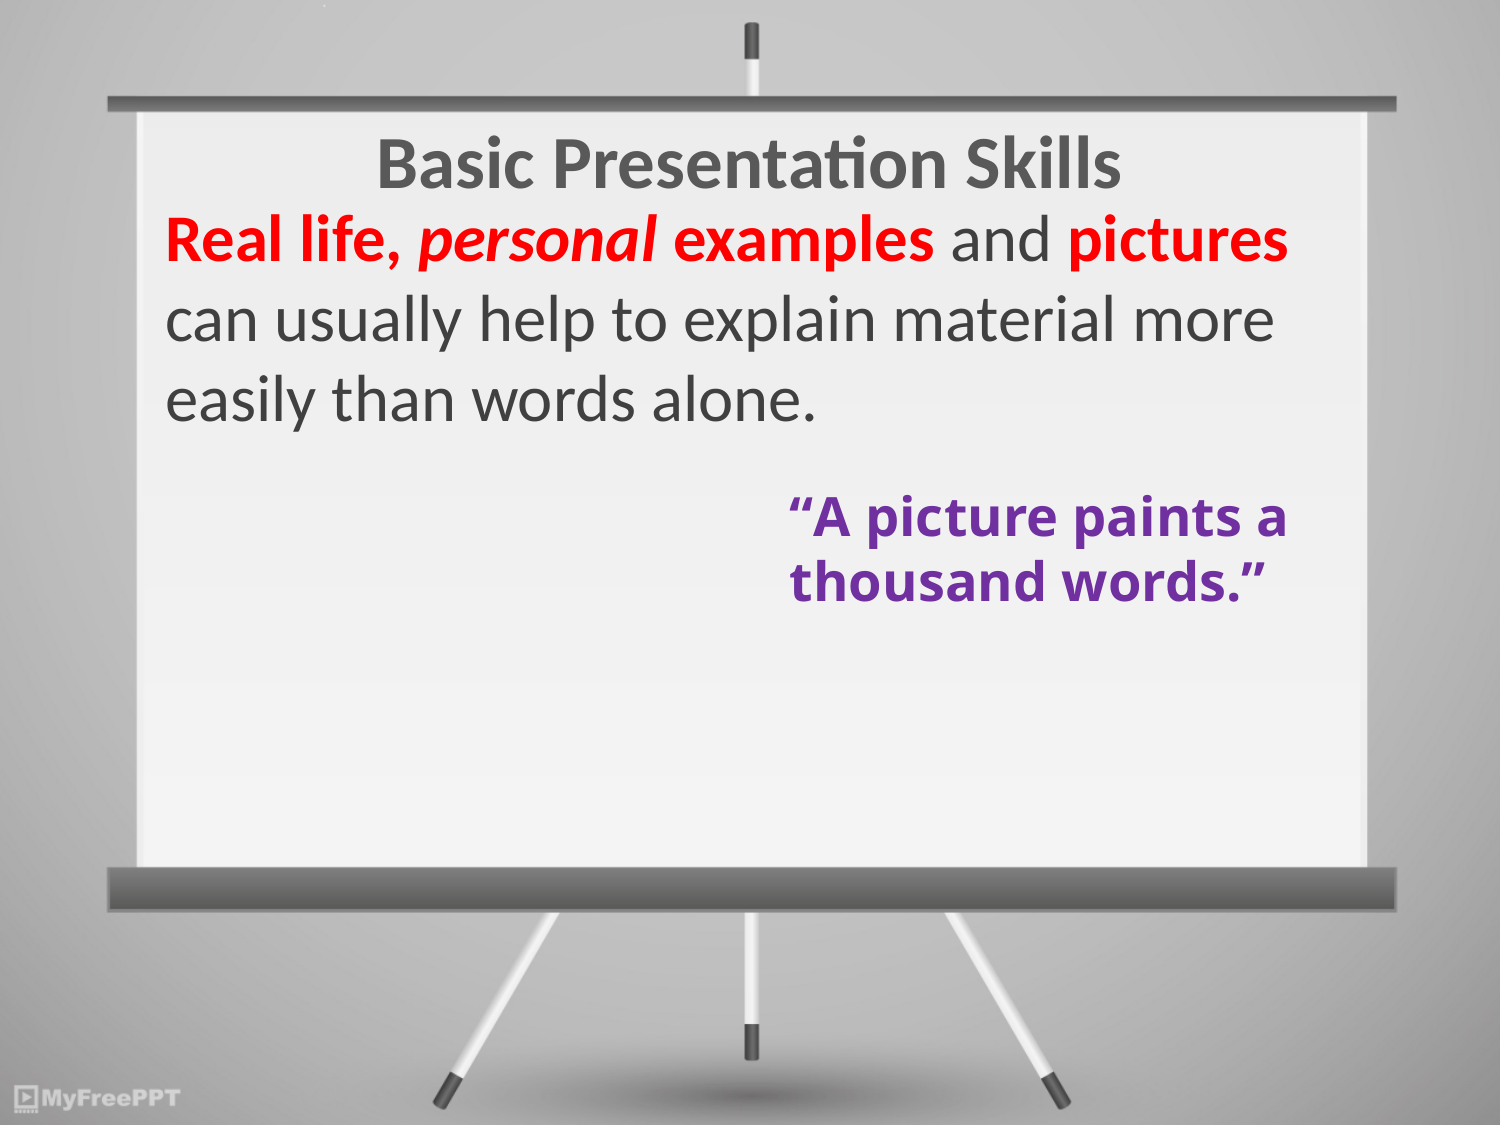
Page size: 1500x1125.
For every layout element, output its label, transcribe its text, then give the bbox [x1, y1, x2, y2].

picture [0, 0, 1500, 1125]
text_box “A picture paints a thousand words.” [774, 474, 1350, 620]
list Real life, personal examples and pictures can usually help to explain material more easily than words alone. [150, 187, 1350, 863]
title Basic Presentation Skills [150, 129, 1350, 187]
